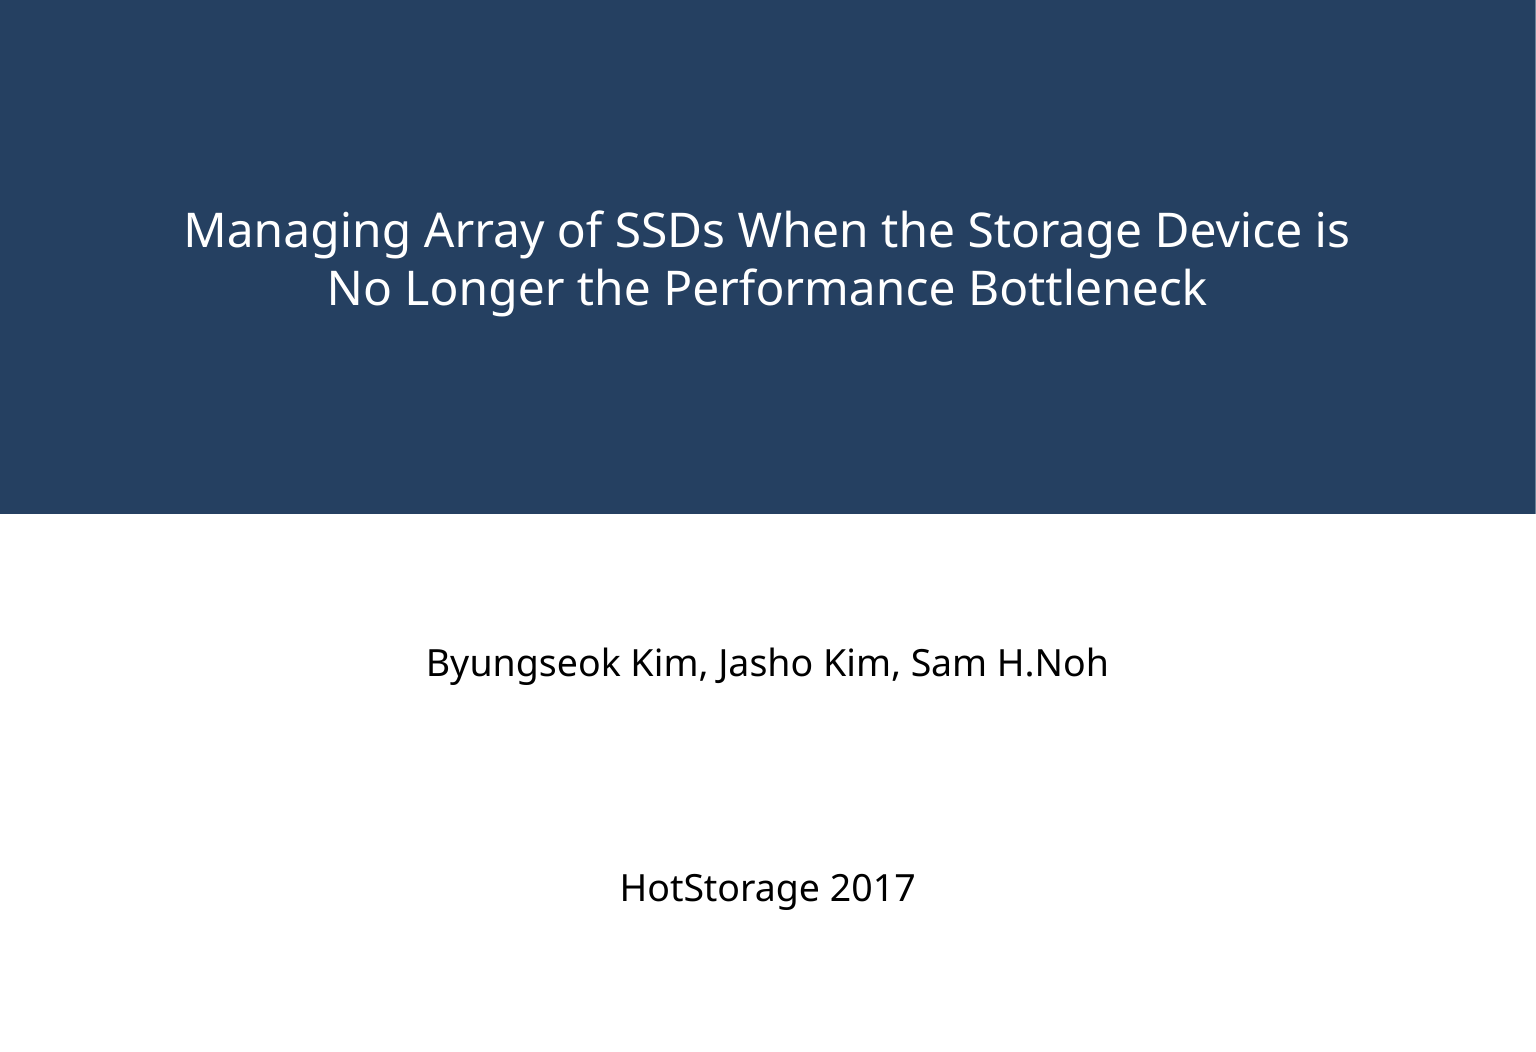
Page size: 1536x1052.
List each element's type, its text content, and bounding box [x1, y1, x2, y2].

text_box Managing Array of SSDs When the Storage Device is No Longer the Performance Bottleneck [0, 0, 1536, 514]
text_box Byungseok Kim, Jasho Kim, Sam H.Noh HotStorage 2017 [188, 631, 1347, 917]
